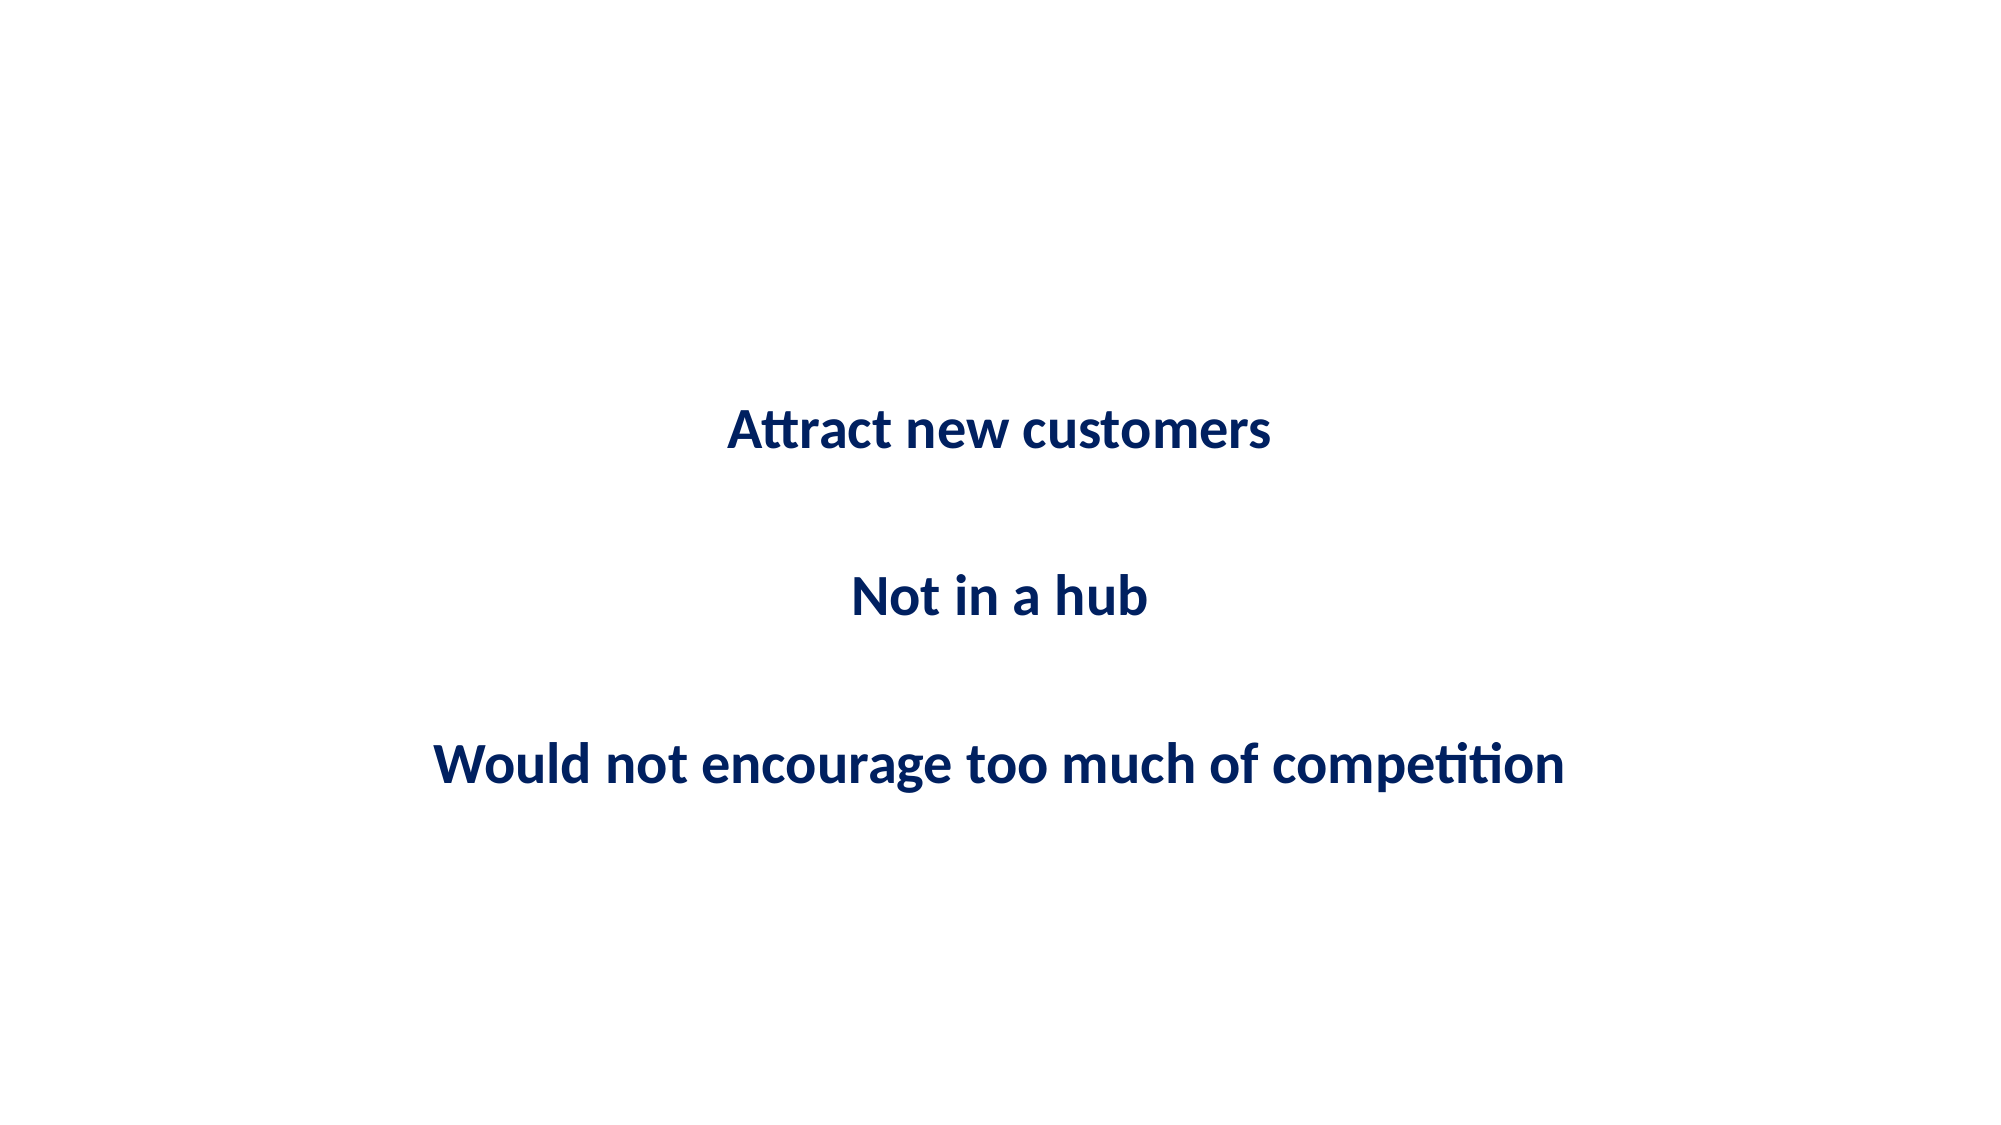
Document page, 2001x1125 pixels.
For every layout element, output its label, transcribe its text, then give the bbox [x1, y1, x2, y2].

list Attract new customers Not in a hub Would not encourage too much of competition [137, 299, 1863, 1014]
